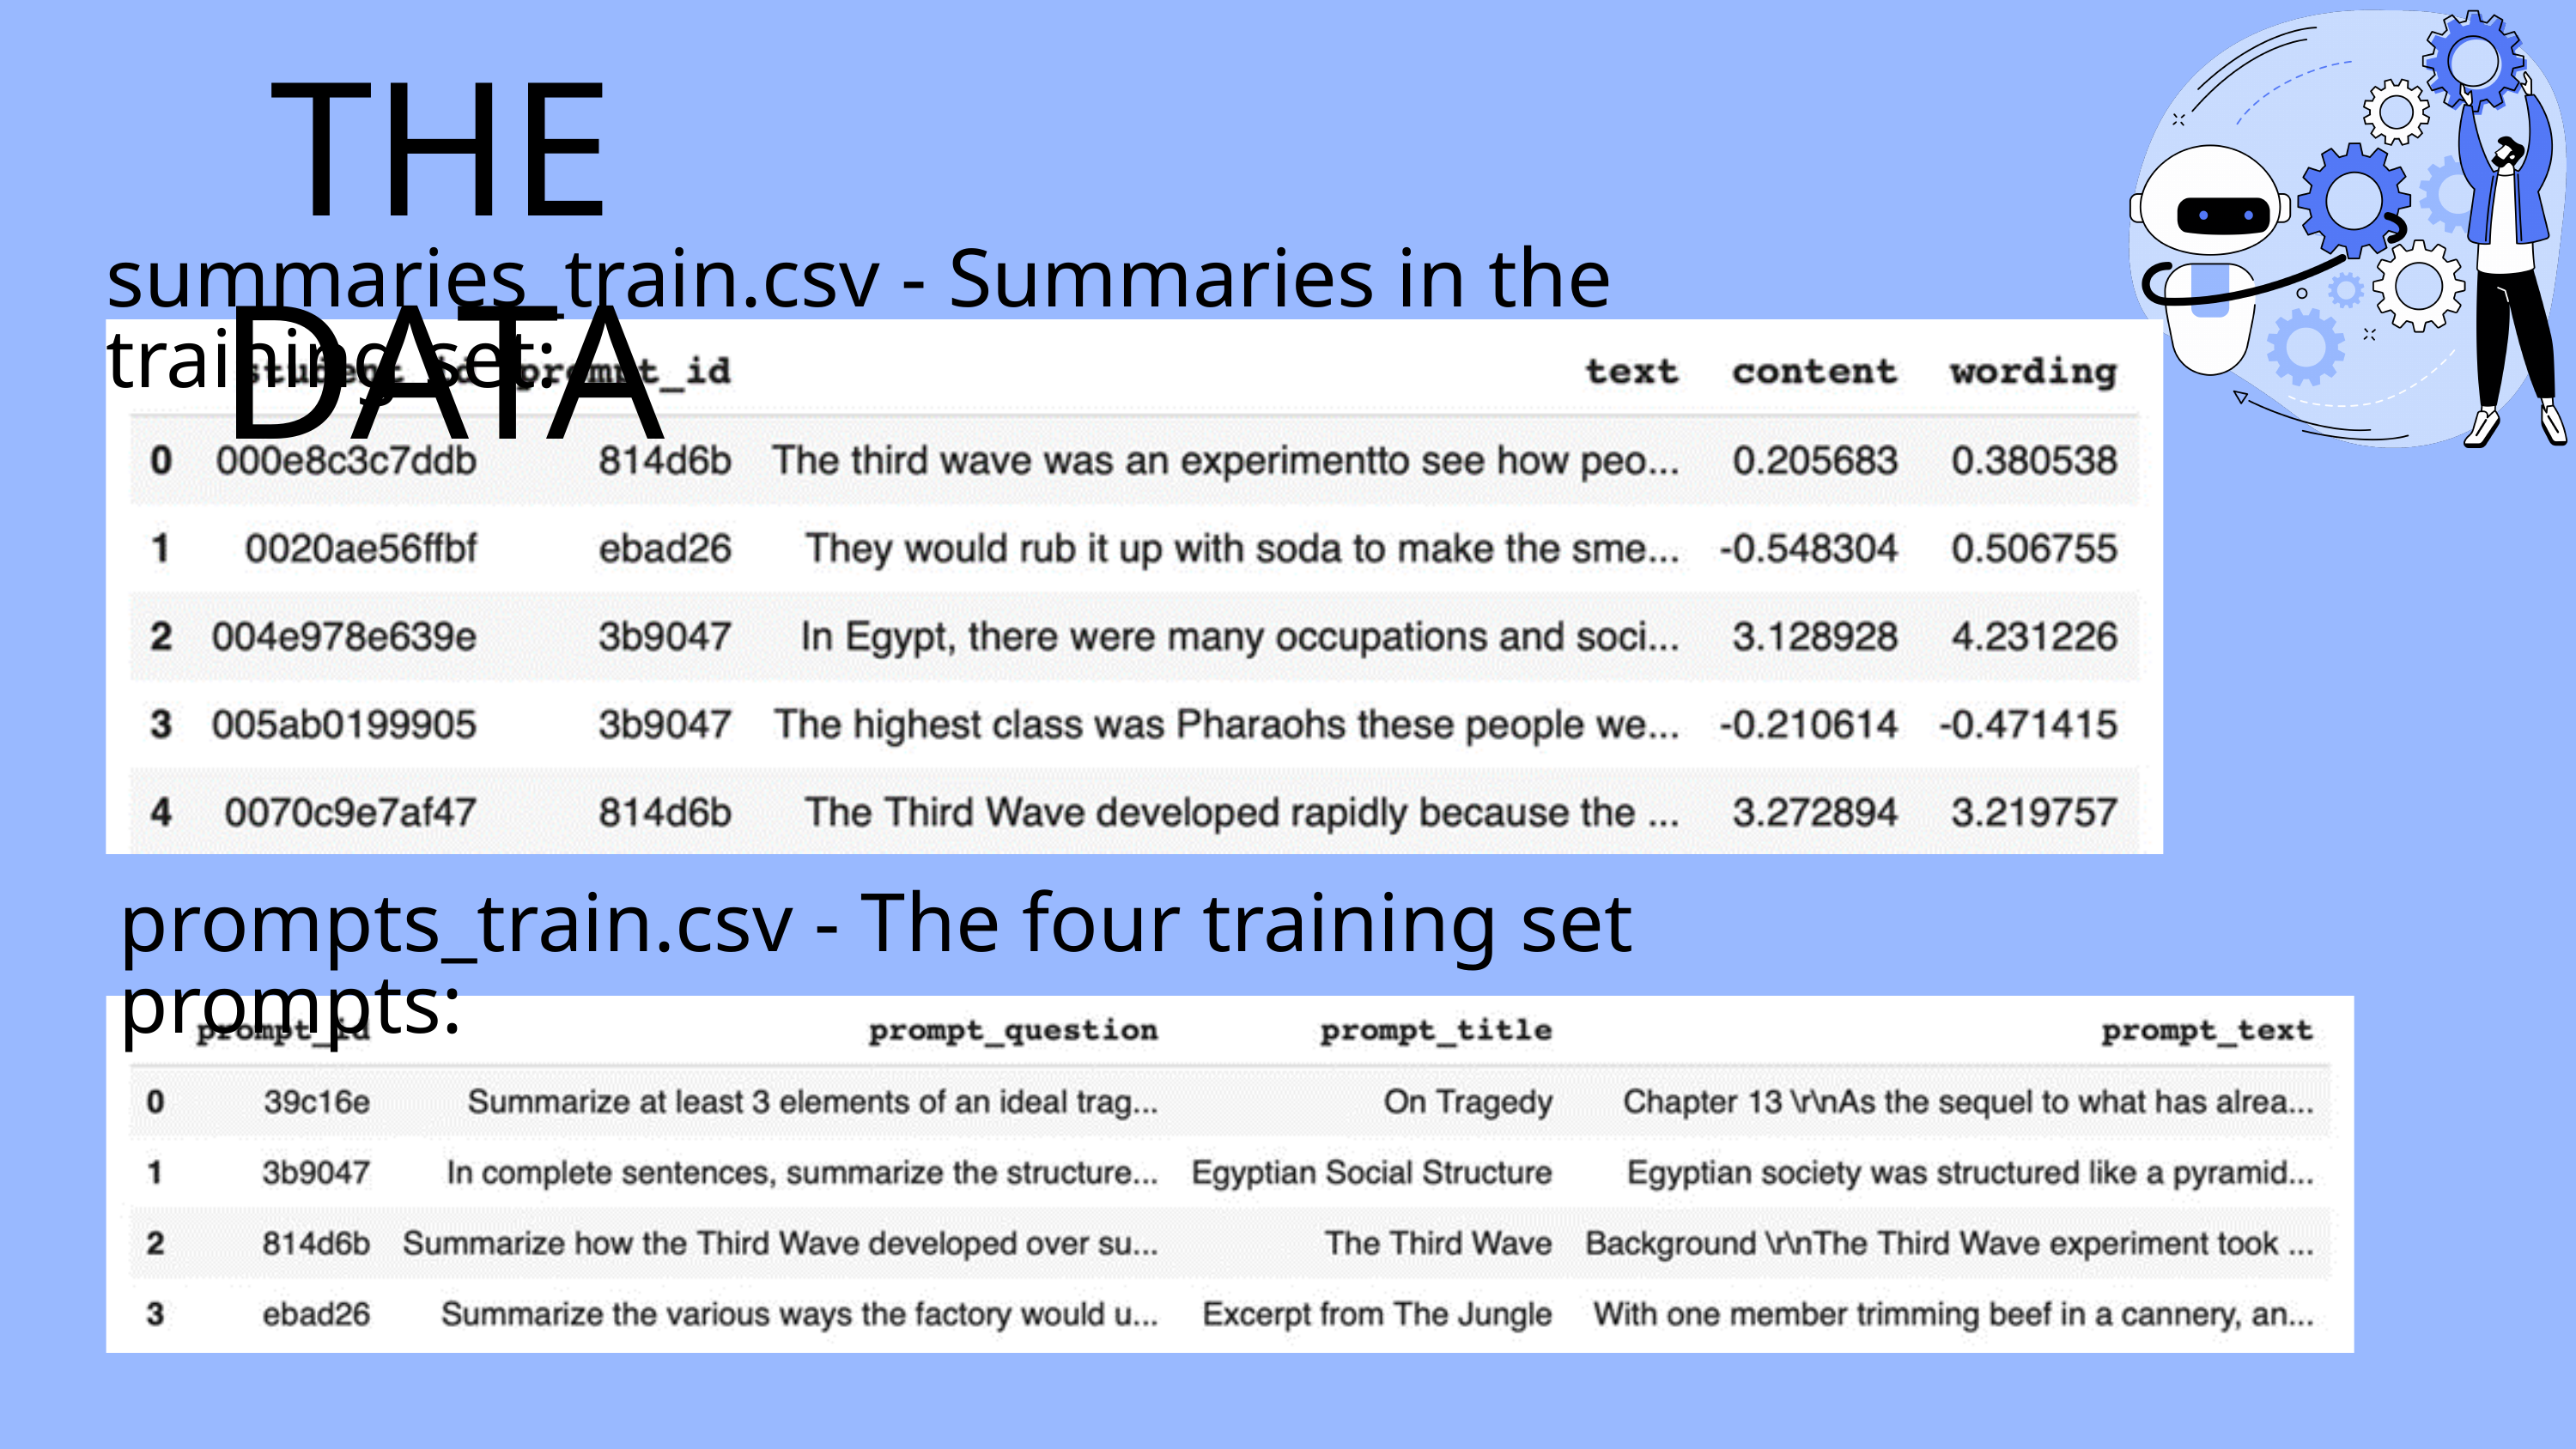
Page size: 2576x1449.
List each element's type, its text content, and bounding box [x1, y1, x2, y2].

text_box [2111, 0, 2576, 454]
text_box [106, 319, 2164, 854]
text_box summaries_train.csv - Summaries in the training set: [106, 241, 1637, 486]
text_box THE DATA [119, 30, 765, 241]
text_box [106, 996, 2354, 1353]
text_box prompts_train.csv - The four training set prompts: [119, 886, 1649, 1049]
